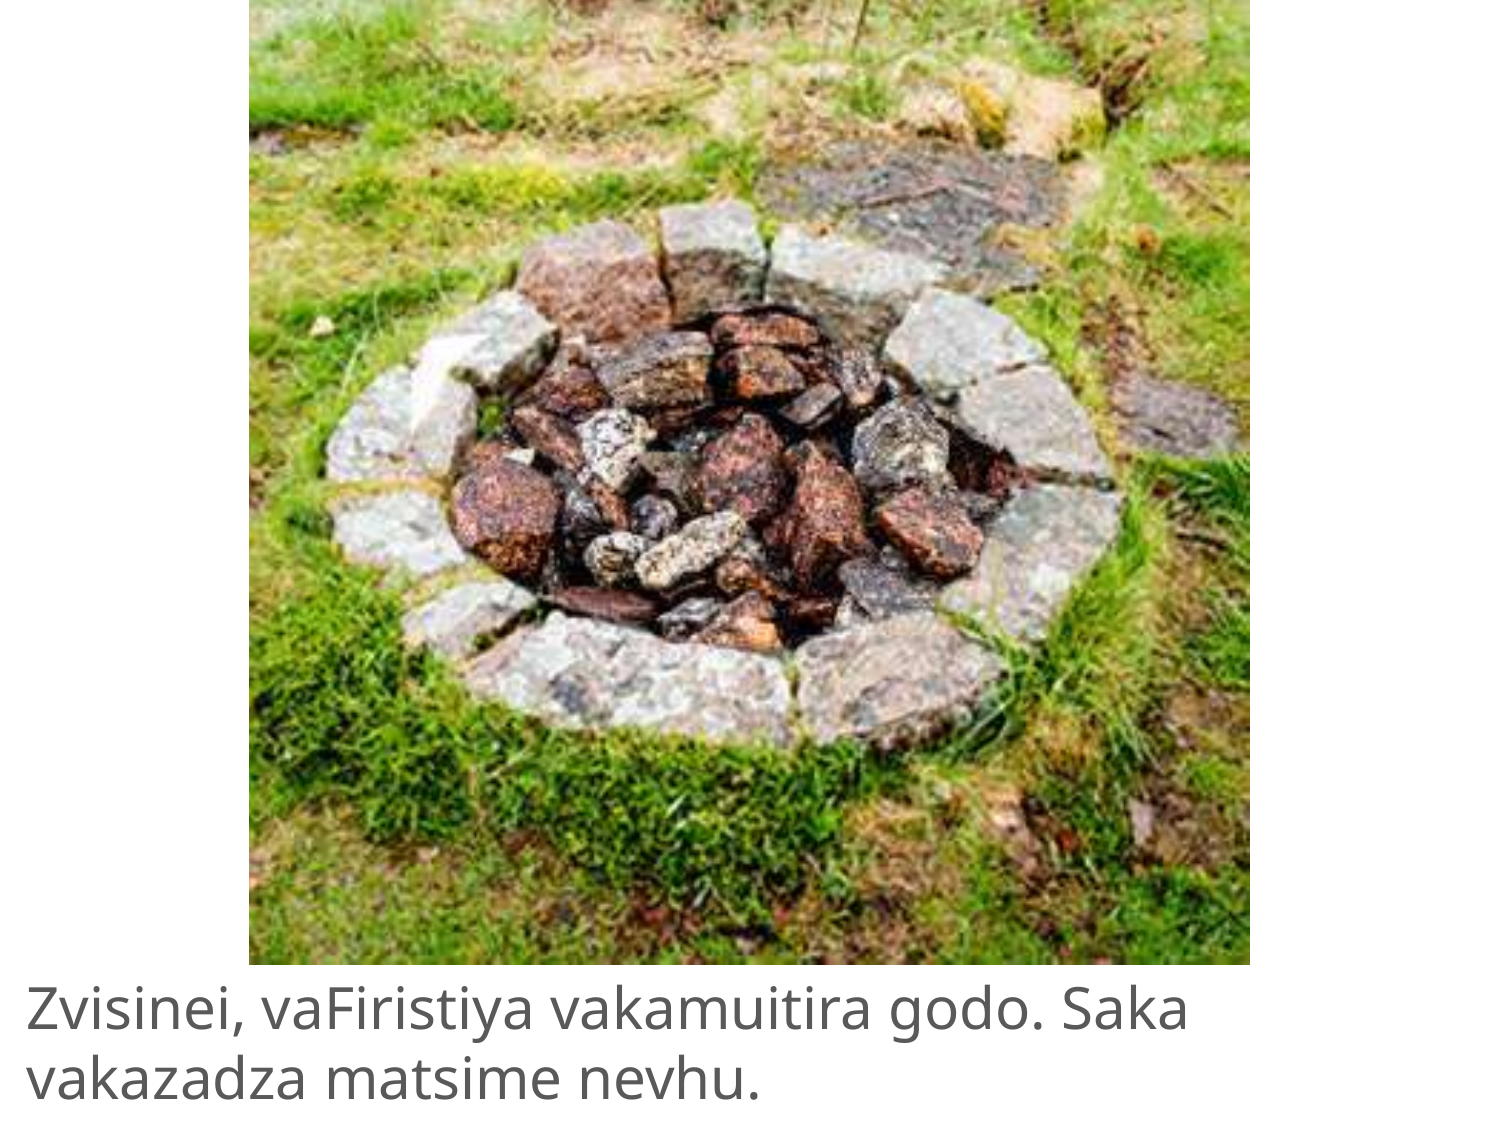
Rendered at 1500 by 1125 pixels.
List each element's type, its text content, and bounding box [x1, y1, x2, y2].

text_box Zvisinei, vaFiristiya vakamuitira godo. Saka vakazadza matsime nevhu. [11, 964, 1498, 1119]
picture [249, 0, 1251, 965]
